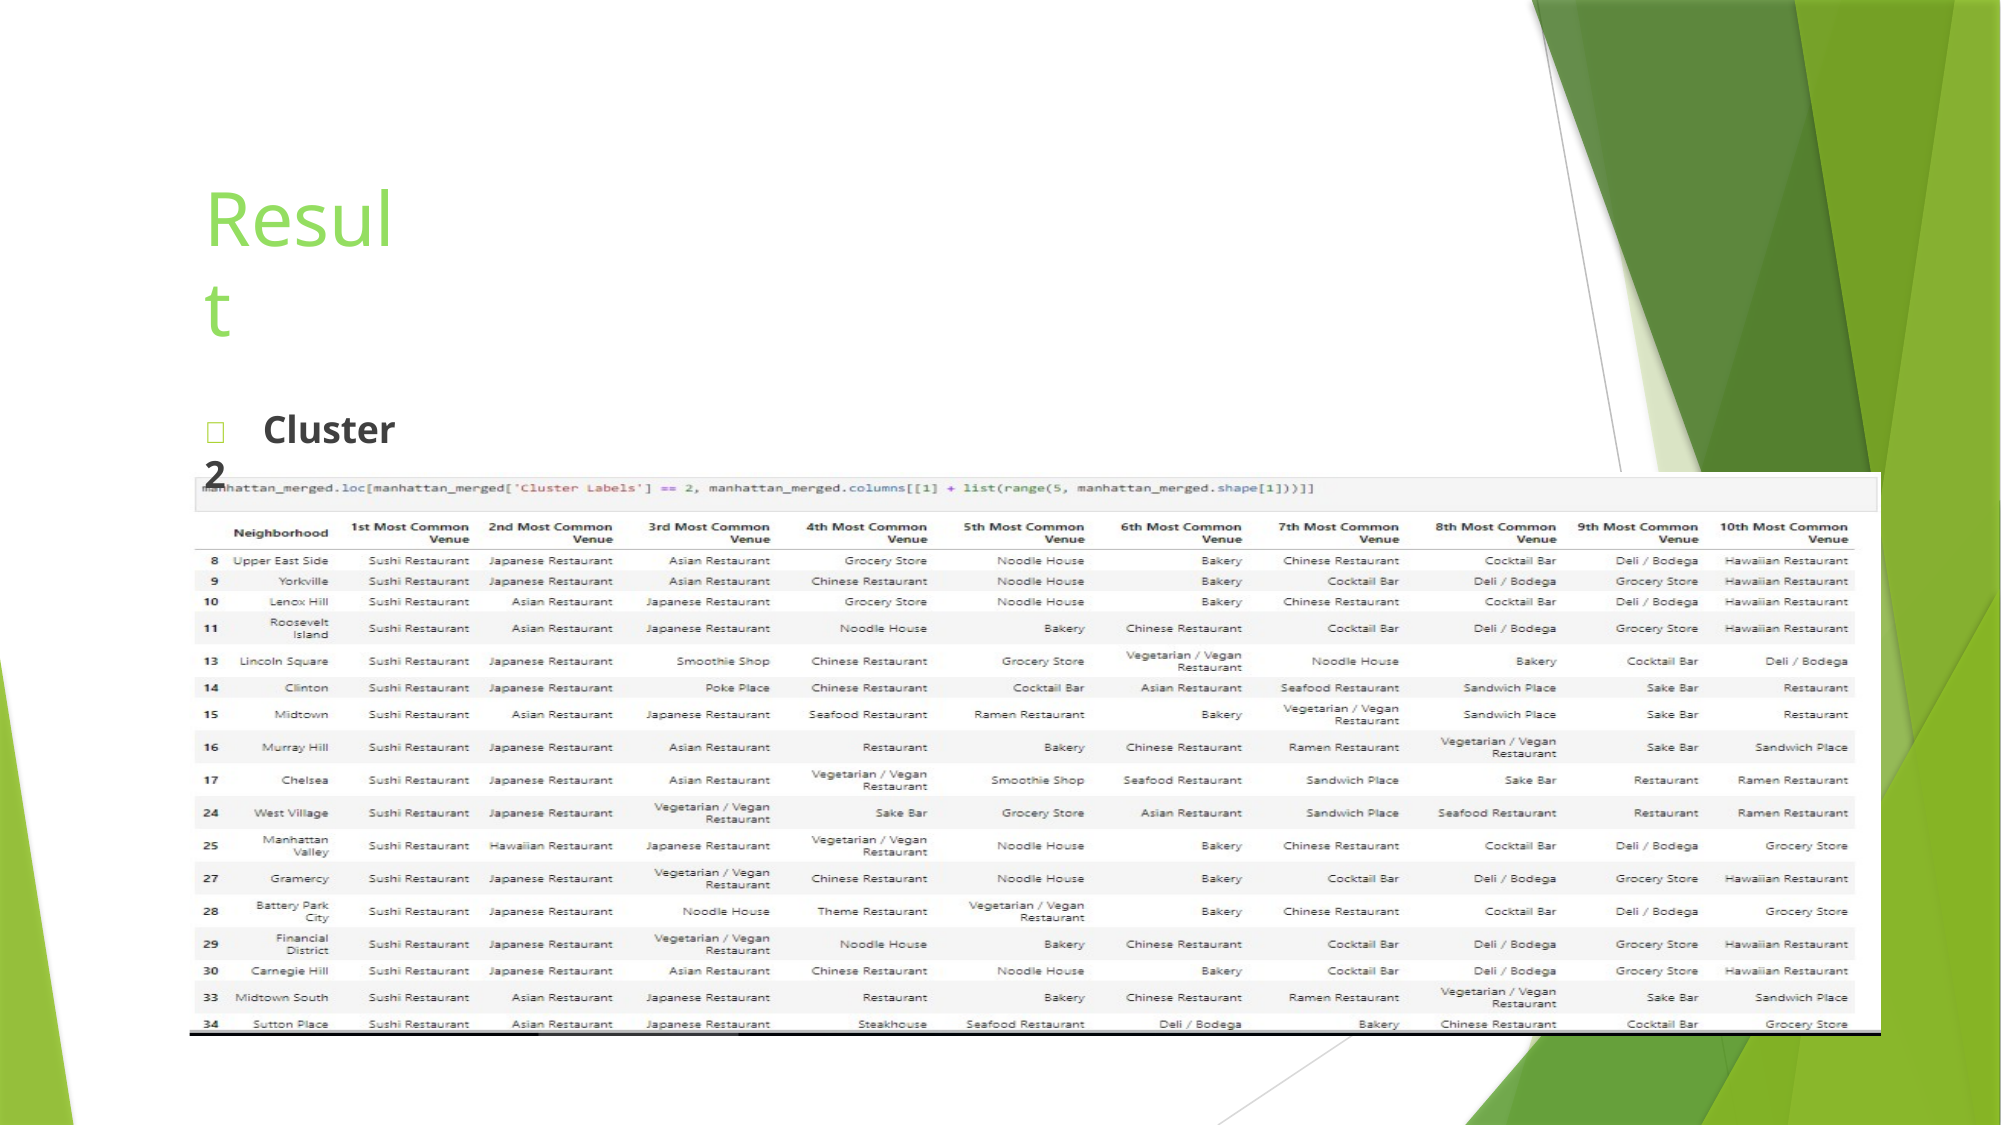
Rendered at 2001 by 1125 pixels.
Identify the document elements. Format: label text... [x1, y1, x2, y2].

text_box [189, 472, 1881, 1036]
text_box  Cluster 2 [202, 404, 419, 497]
text_box Result [202, 169, 417, 352]
